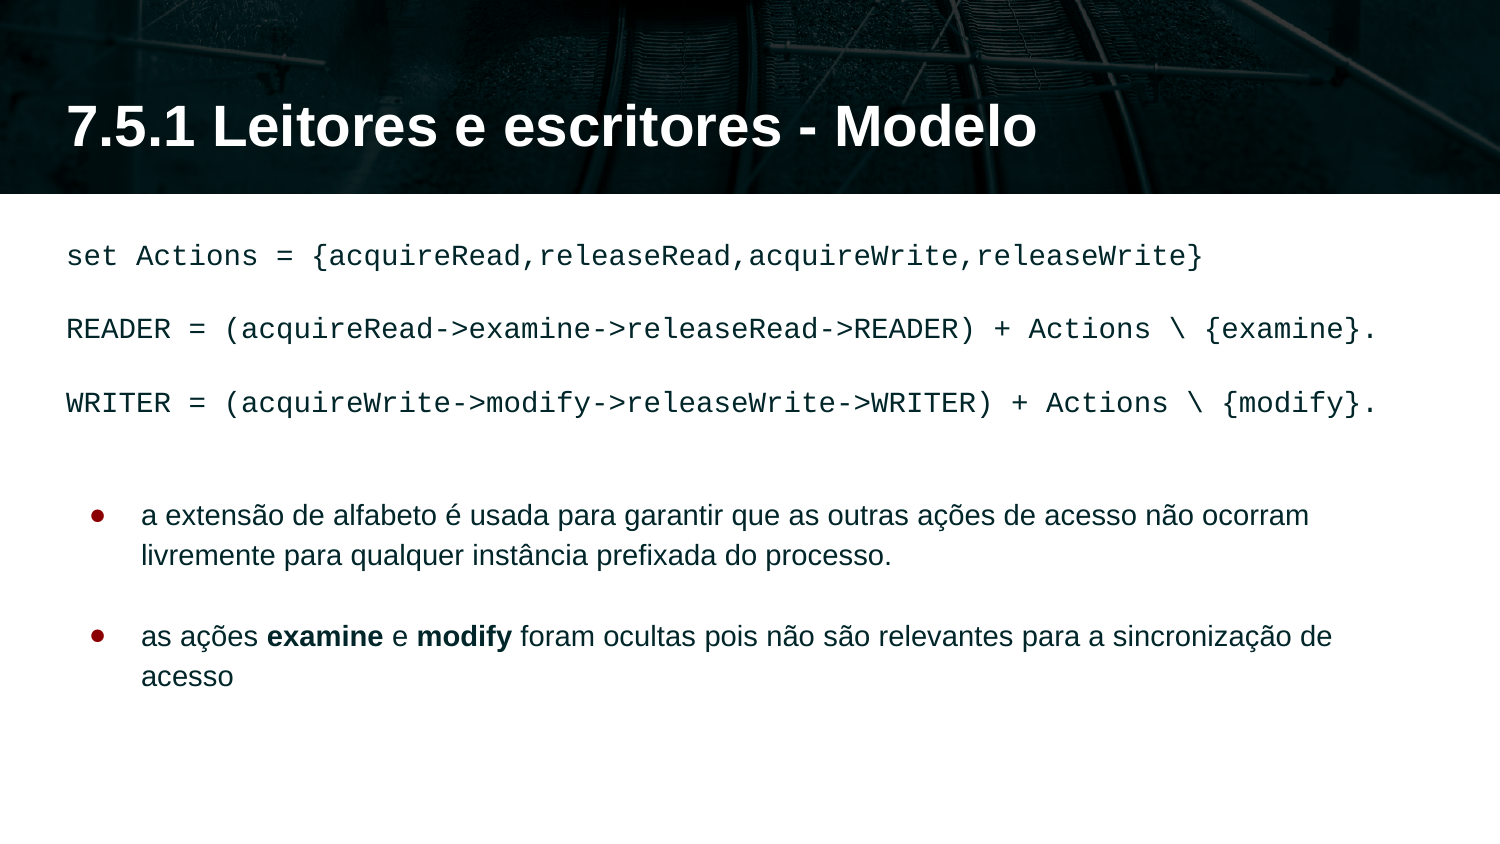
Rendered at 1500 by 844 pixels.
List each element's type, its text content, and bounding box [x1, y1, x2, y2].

title 7.5.1 Leitores e escritores - Modelo [51, 72, 1449, 167]
list set Actions = {acquireRead,releaseRead,acquireWrite,releaseWrite} READER = (acquireRead->examine->releaseRead->READER) + Actions \ {examine}. WRITER = (acquireWrite->modify->releaseWrite->WRITER) + Actions \ {modify}. a extensão de alfabeto é usada para garantir que as outras ações de acesso não ocorram livremente para qualquer instância prefixada do processo. as ações examine e modify foram ocultas pois não são relevantes para a sincronização de acesso [51, 215, 1449, 777]
picture [0, 0, 1500, 194]
